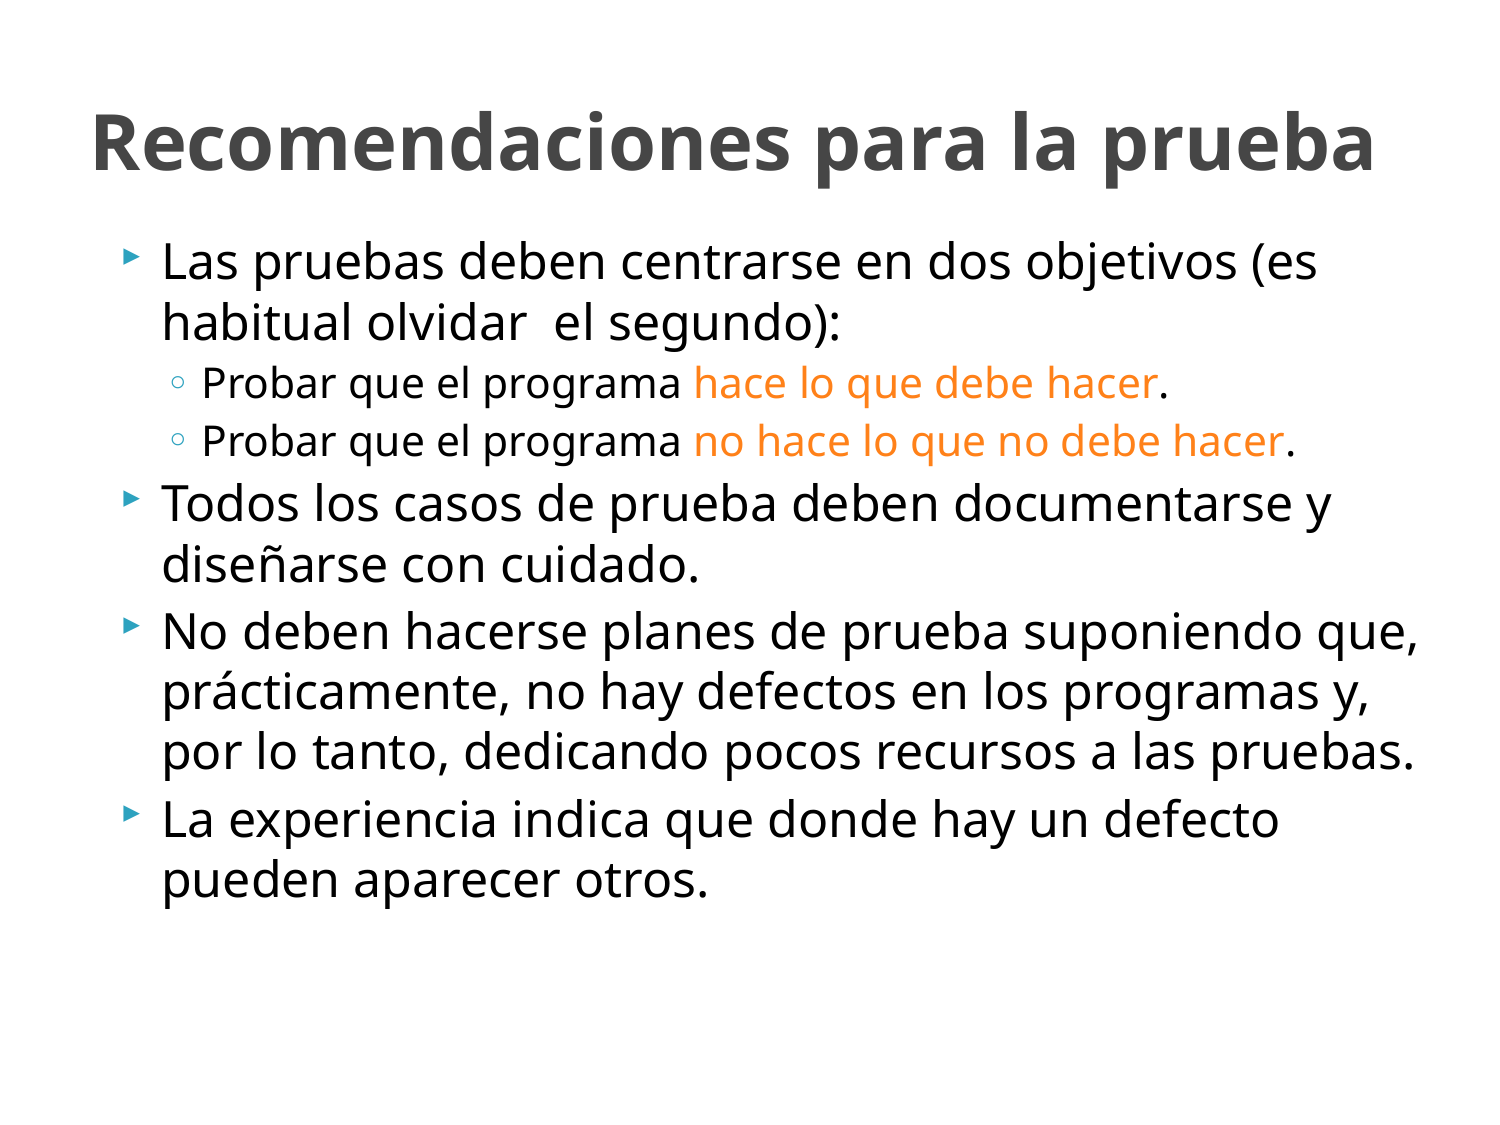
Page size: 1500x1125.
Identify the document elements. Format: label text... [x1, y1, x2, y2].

list Las pruebas deben centrarse en dos objetivos (es habitual olvidar el segundo): Probar que el programa hace lo que debe hacer. Probar que el programa no hace lo que no debe hacer. Todos los casos de prueba deben documentarse y diseñarse con cuidado. No deben hacerse planes de prueba suponiendo que, prácticamente, no hay defectos en los programas y, por lo tanto, dedicando pocos recursos a las pruebas. La experiencia indica que donde hay un defecto pueden aparecer otros. [88, 222, 1439, 966]
title Recomendaciones para la prueba [75, 45, 1425, 233]
text_box [186, 193, 1451, 1046]
